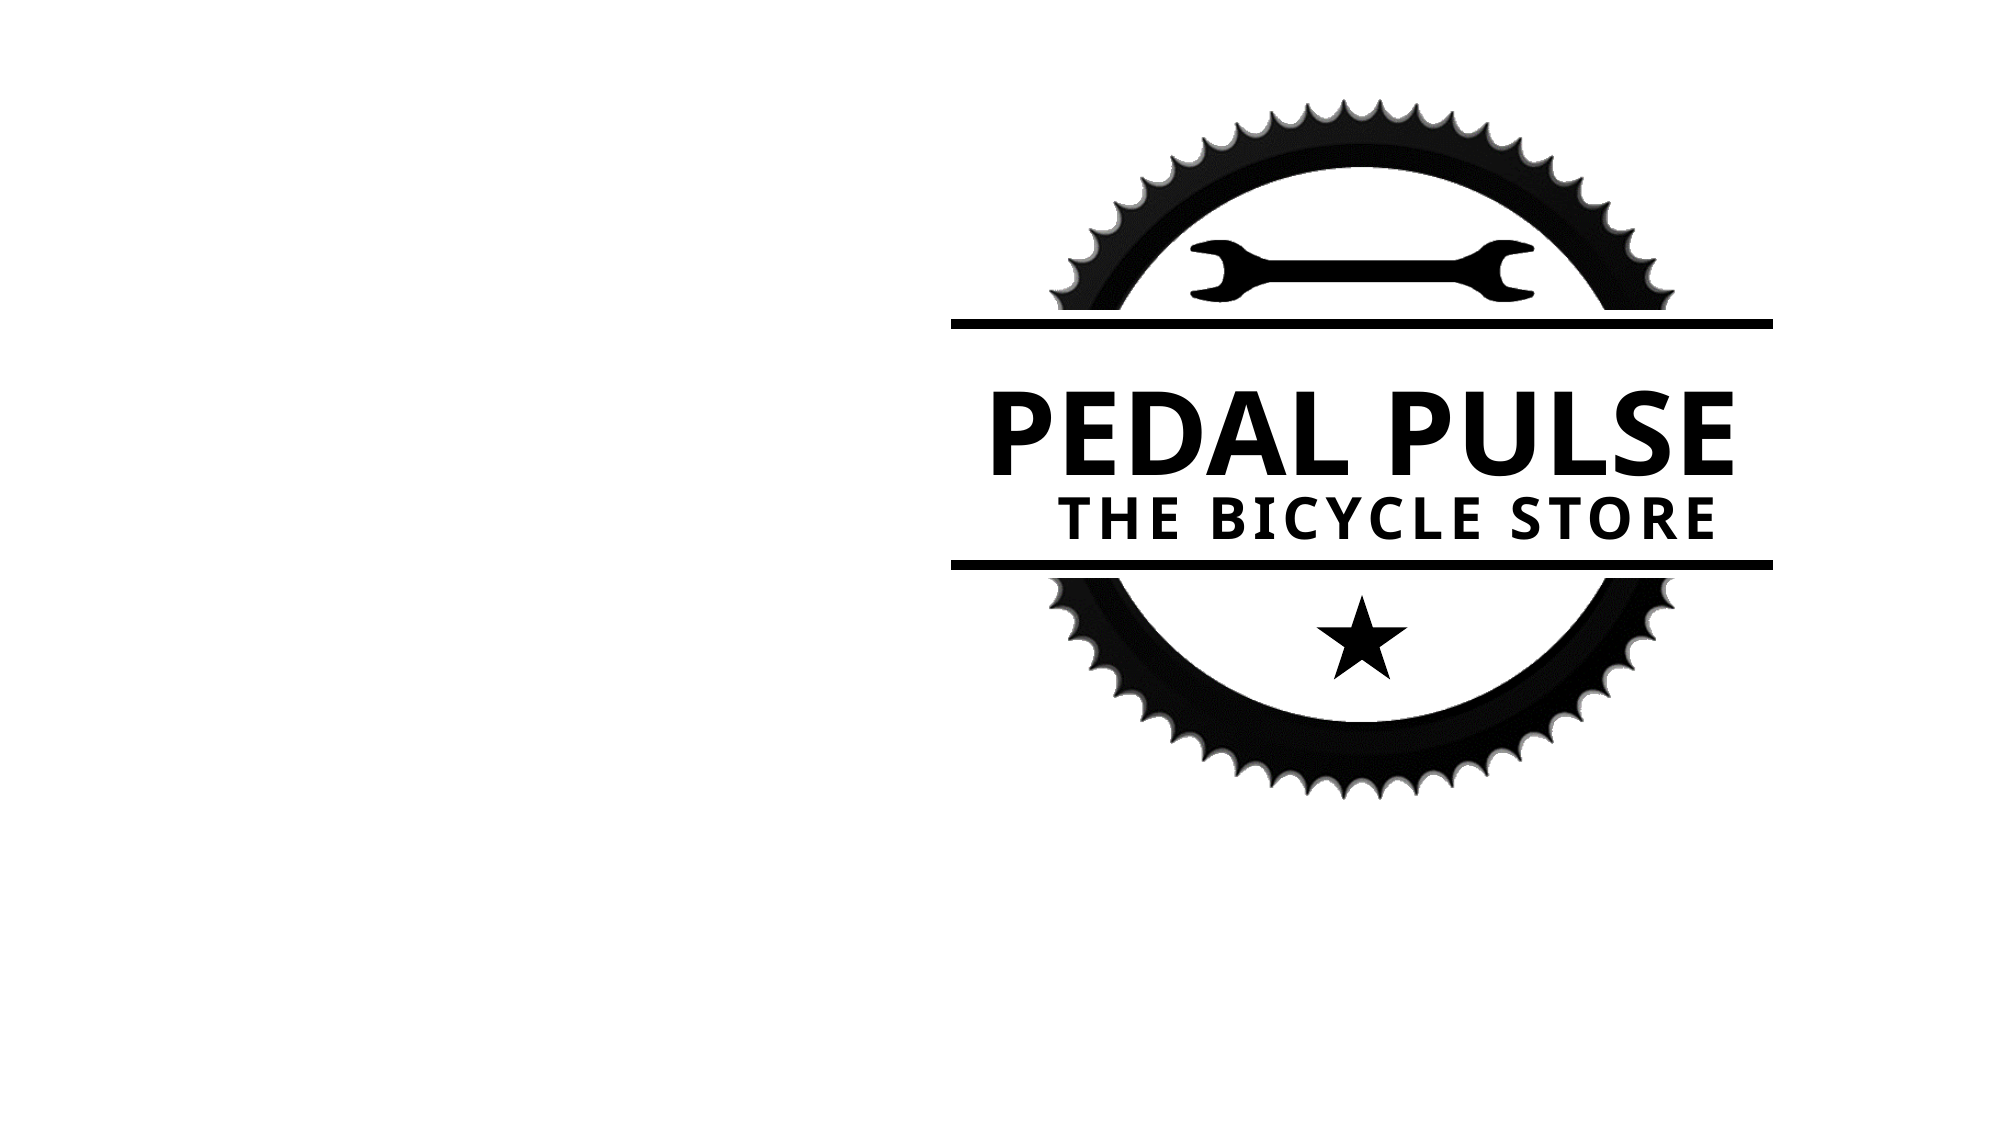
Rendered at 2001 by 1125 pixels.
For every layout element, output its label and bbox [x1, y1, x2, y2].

text_box [924, 64, 1800, 835]
